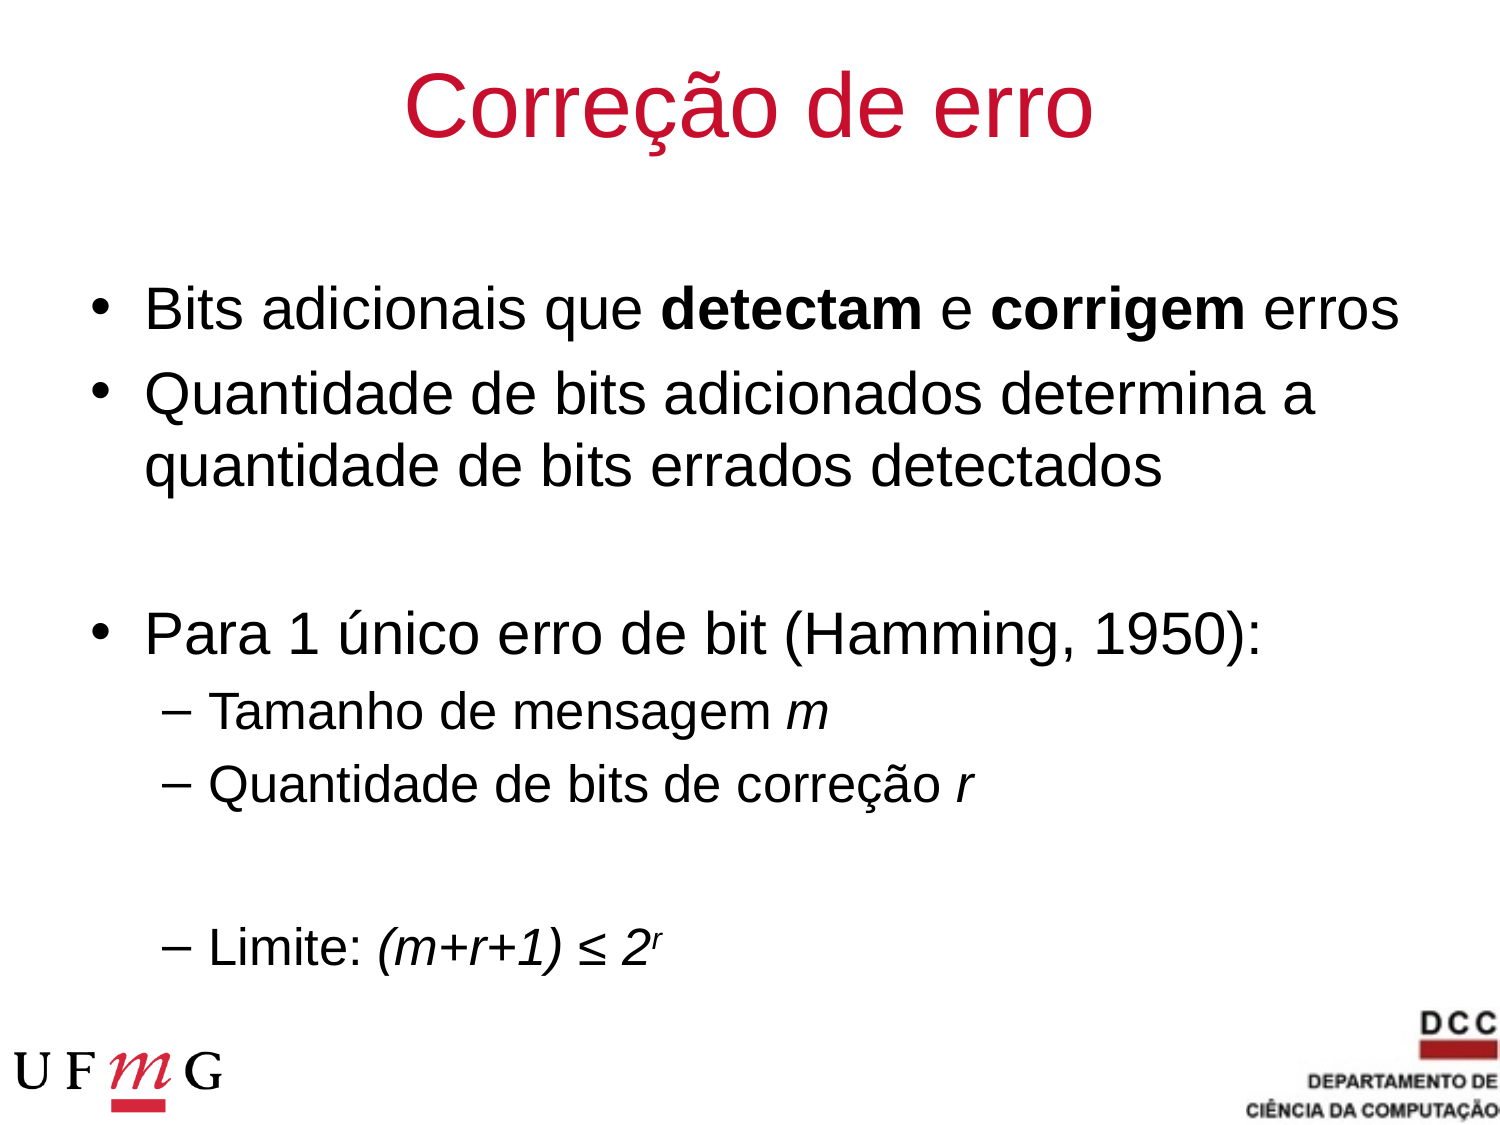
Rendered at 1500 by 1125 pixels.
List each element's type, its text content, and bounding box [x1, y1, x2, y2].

picture [1246, 1007, 1500, 1125]
picture [5, 1034, 231, 1123]
list Bits adicionais que detectam e corrigem erros Quantidade de bits adicionados determina a quantidade de bits errados detectados Para 1 único erro de bit (Hamming, 1950): Tamanho de mensagem m Quantidade de bits de correção r Limite: (m+r+1) ≤ 2r [75, 262, 1425, 1005]
title Correção de erro [75, 7, 1425, 195]
